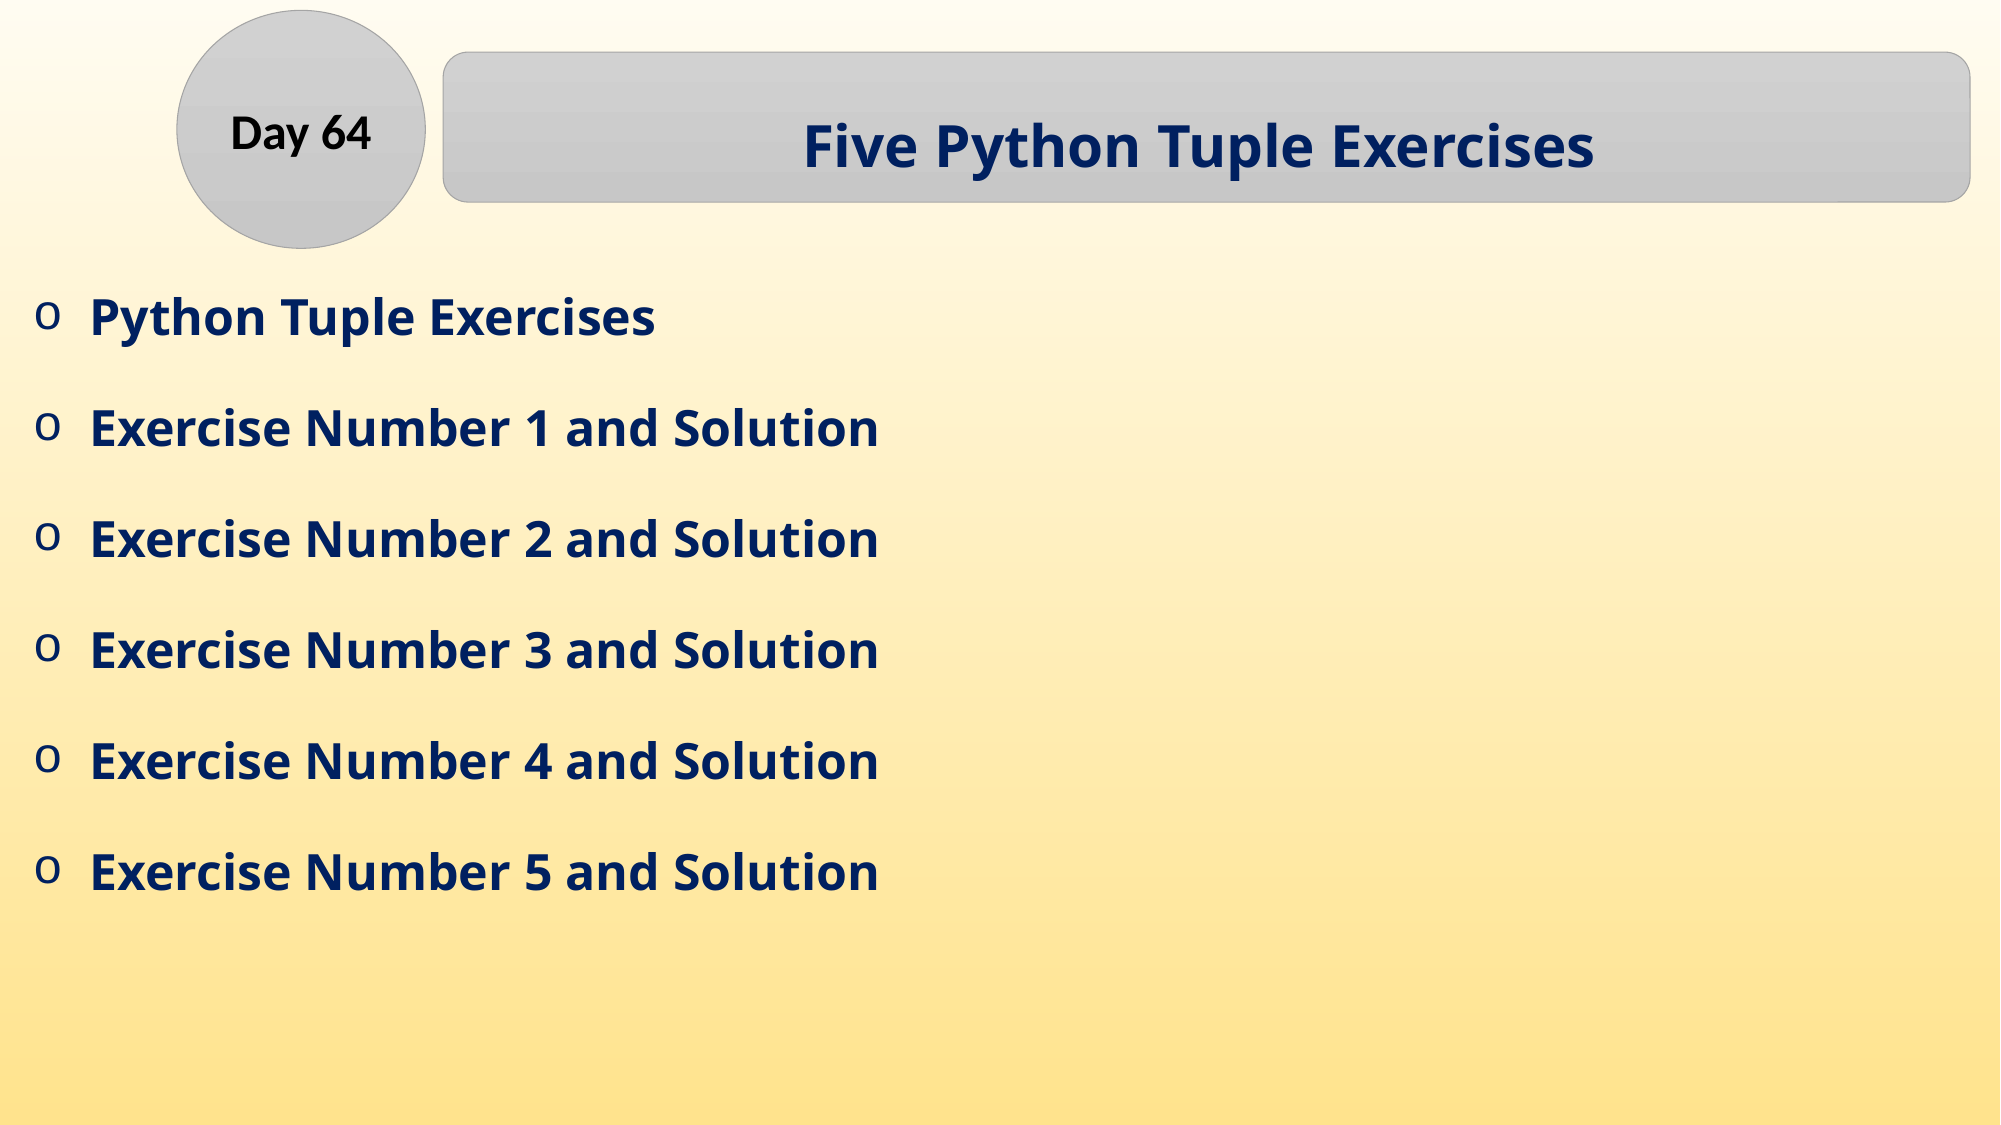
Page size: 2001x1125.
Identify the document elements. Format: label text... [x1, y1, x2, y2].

text_box Day 64 [176, 9, 426, 249]
text_box Five Python Tuple Exercises [442, 51, 1971, 203]
list Python Tuple Exercises Exercise Number 1 and Solution Exercise Number 2 and Solution Exercise Number 3 and Solution Exercise Number 4 and Solution Exercise Number 5 and Solution [17, 248, 1848, 1090]
